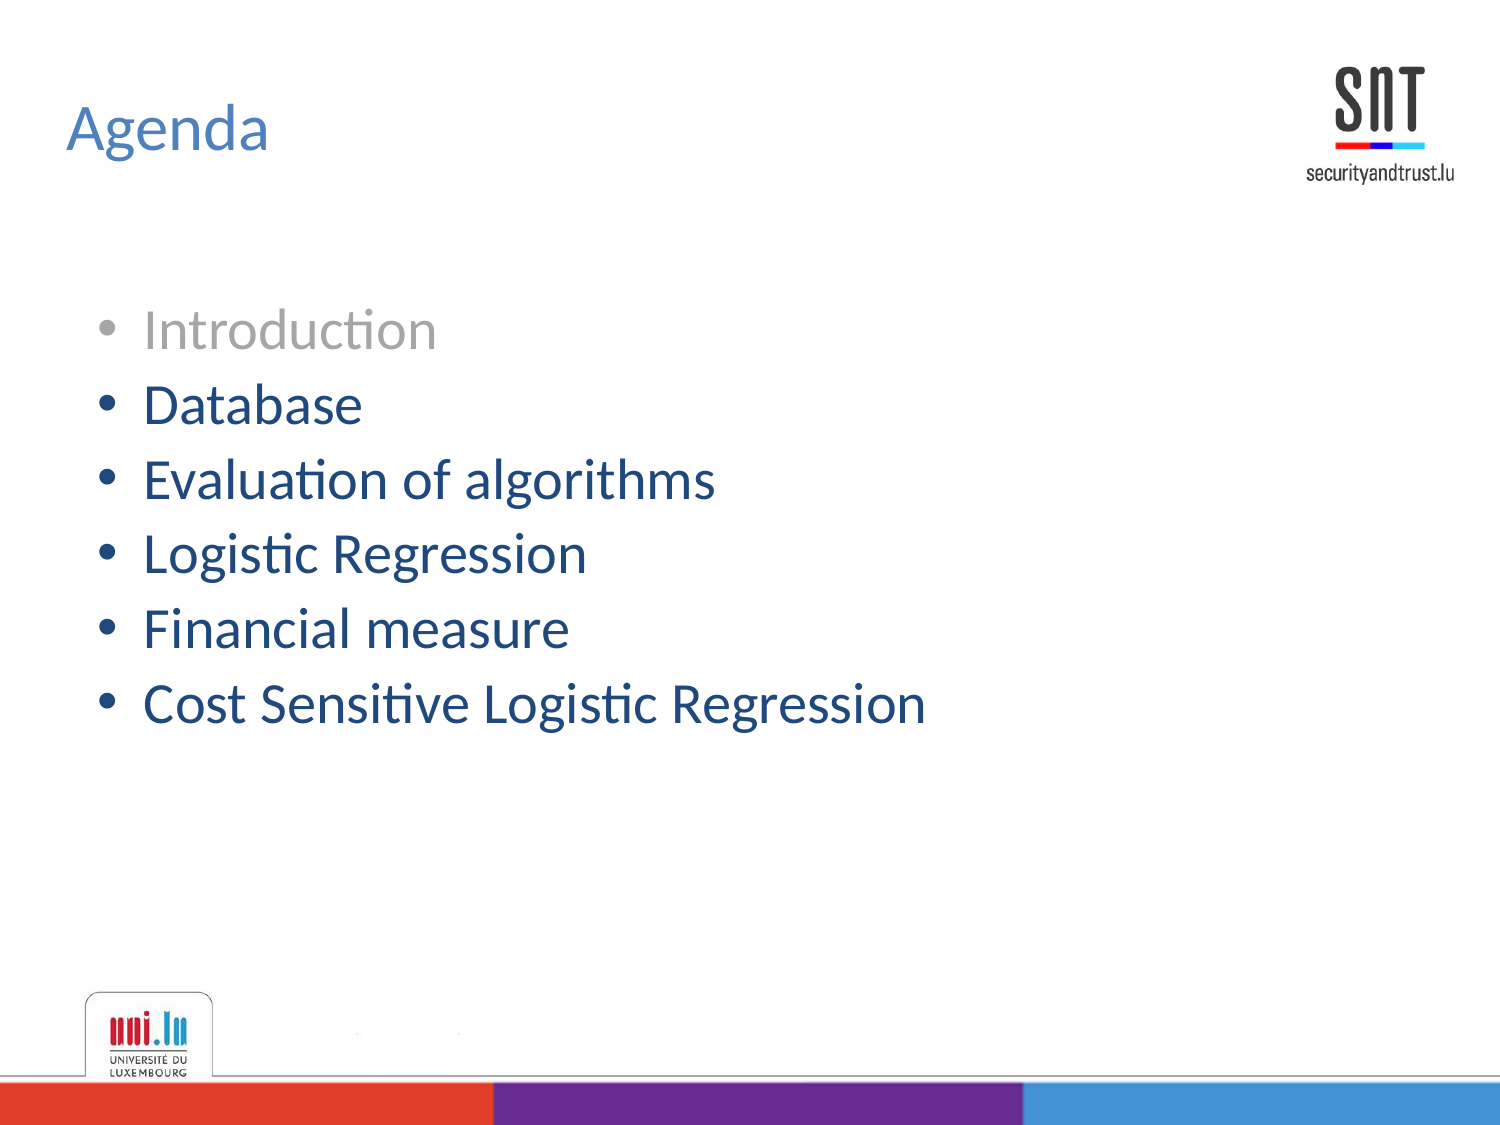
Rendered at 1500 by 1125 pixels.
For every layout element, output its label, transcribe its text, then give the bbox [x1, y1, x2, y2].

picture [0, 984, 1500, 1125]
picture [1306, 66, 1454, 185]
text_box Introduction Database Evaluation of algorithms Logistic Regression Financial measure Cost Sensitive Logistic Regression [82, 292, 1397, 858]
text_box Agenda [51, 76, 286, 172]
